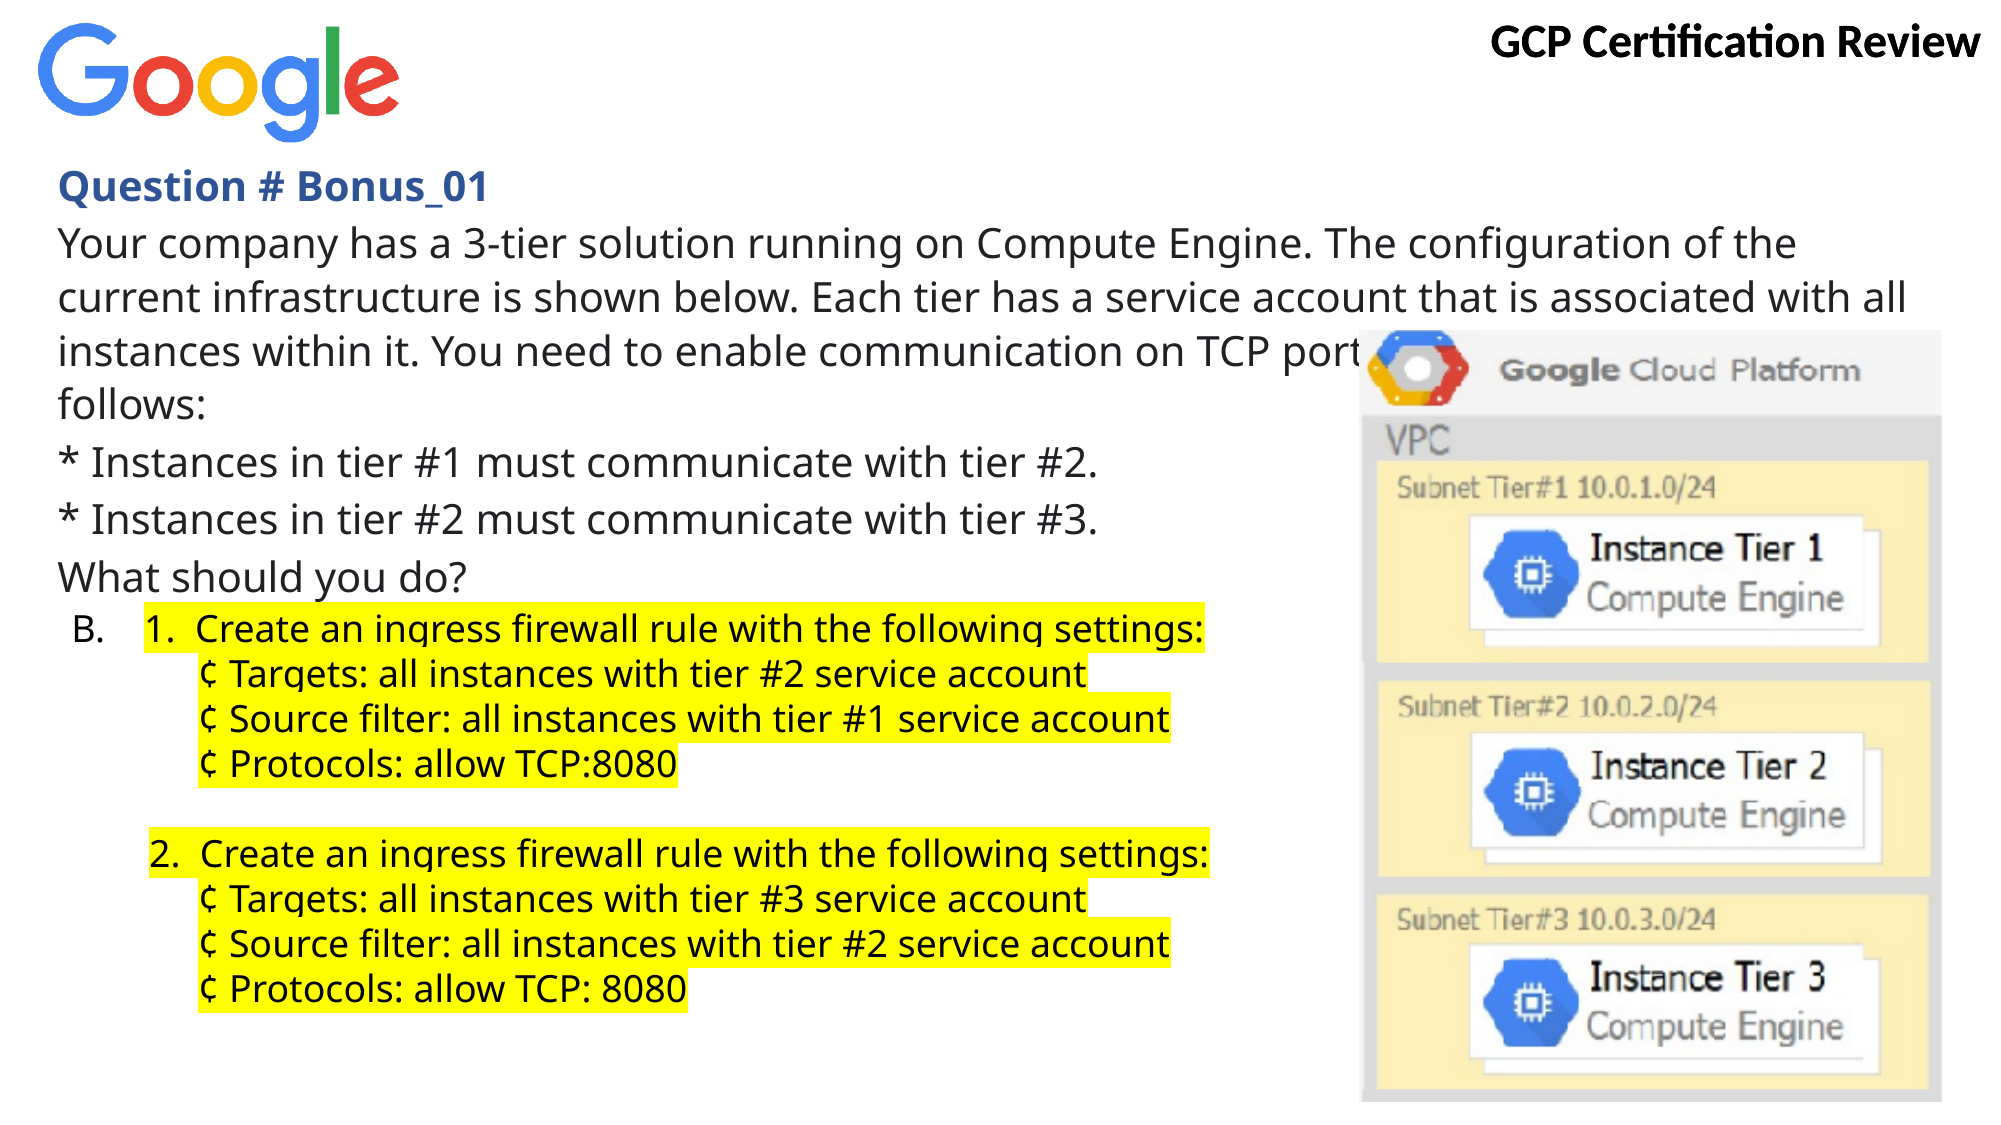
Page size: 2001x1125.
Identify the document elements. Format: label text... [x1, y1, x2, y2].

text_box Question # Bonus_01 Your company has a 3-tier solution running on Compute Engine. The configuration of the current infrastructure is shown below. Each tier has a service account that is associated with all instances within it. You need to enable communication on TCP port 8080 between tiers as follows: * Instances in tier #1 must communicate with tier #2. * Instances in tier #2 must communicate with tier #3. What should you do? [42, 148, 1944, 609]
picture [38, 23, 399, 143]
picture [1359, 330, 1944, 1103]
text_box B. 1. Create an ingress firewall rule with the following settings: ¢ Targets: all instances with tier #2 service account ¢ Source filter: all instances with tier #1 service account ¢ Protocols: allow TCP:8080 2. Create an ingress firewall rule with the following settings: ¢ Targets: all instances with tier #3 service account ¢ Source filter: all instances with tier #2 service account ¢ Protocols: allow TCP: 8080 [56, 597, 1240, 1018]
